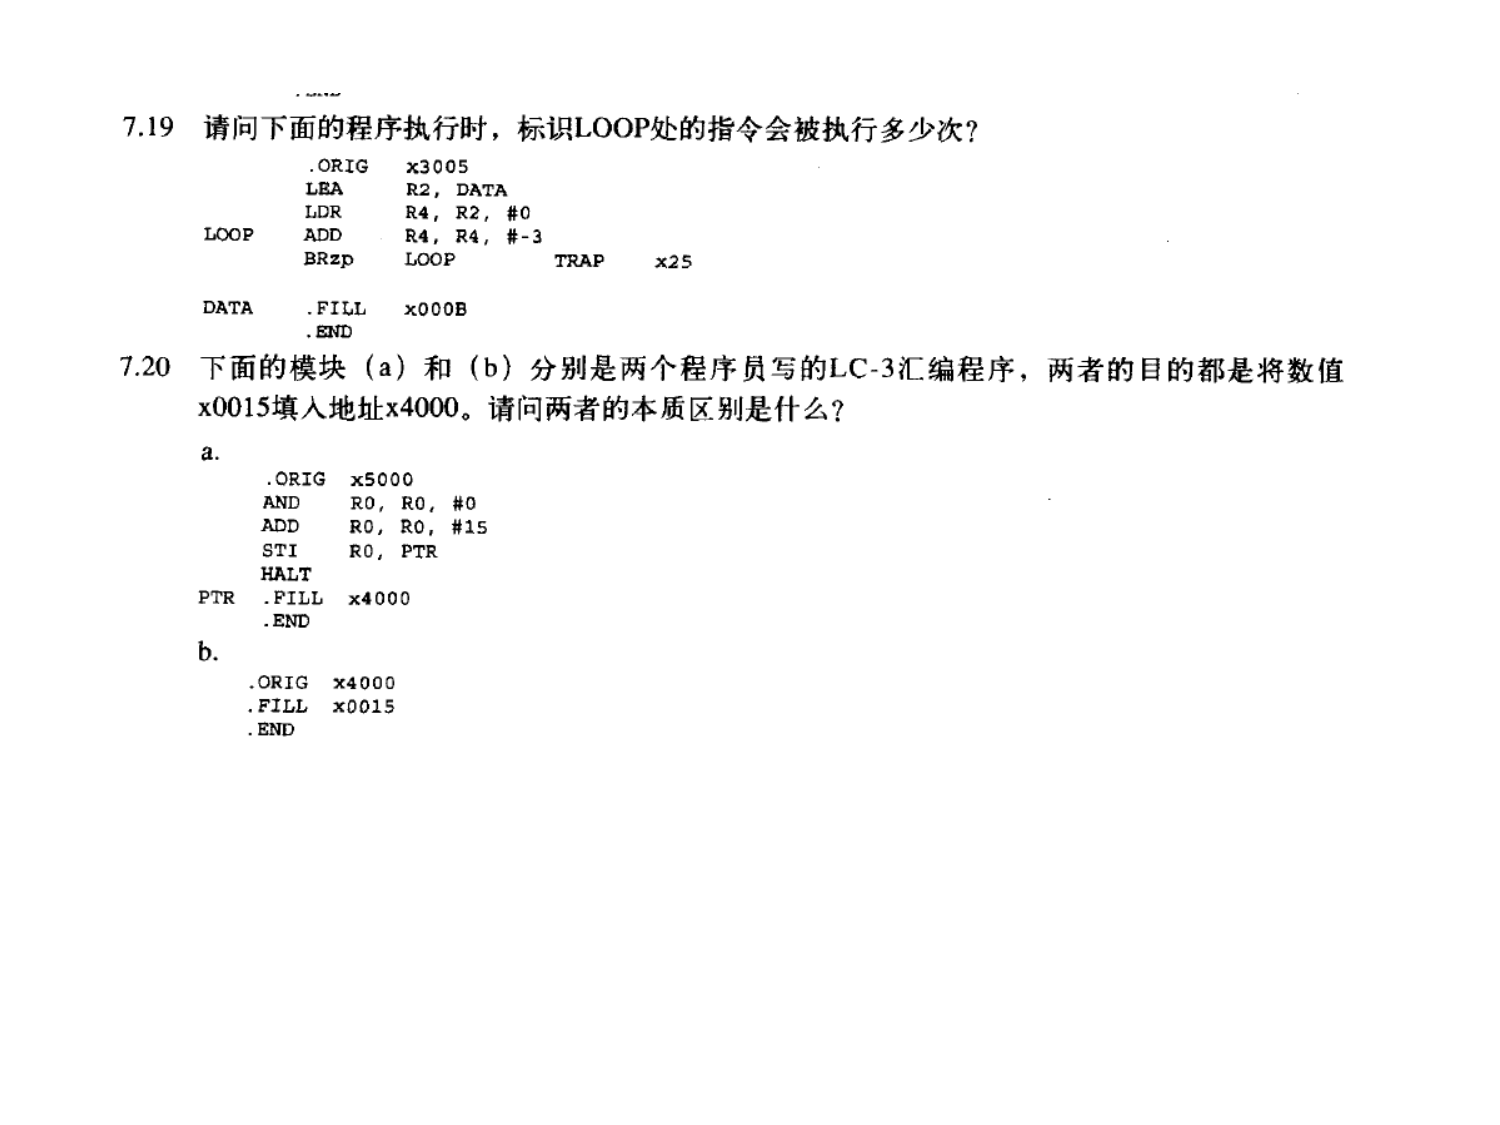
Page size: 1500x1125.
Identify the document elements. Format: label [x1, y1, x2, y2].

picture [93, 93, 1396, 748]
